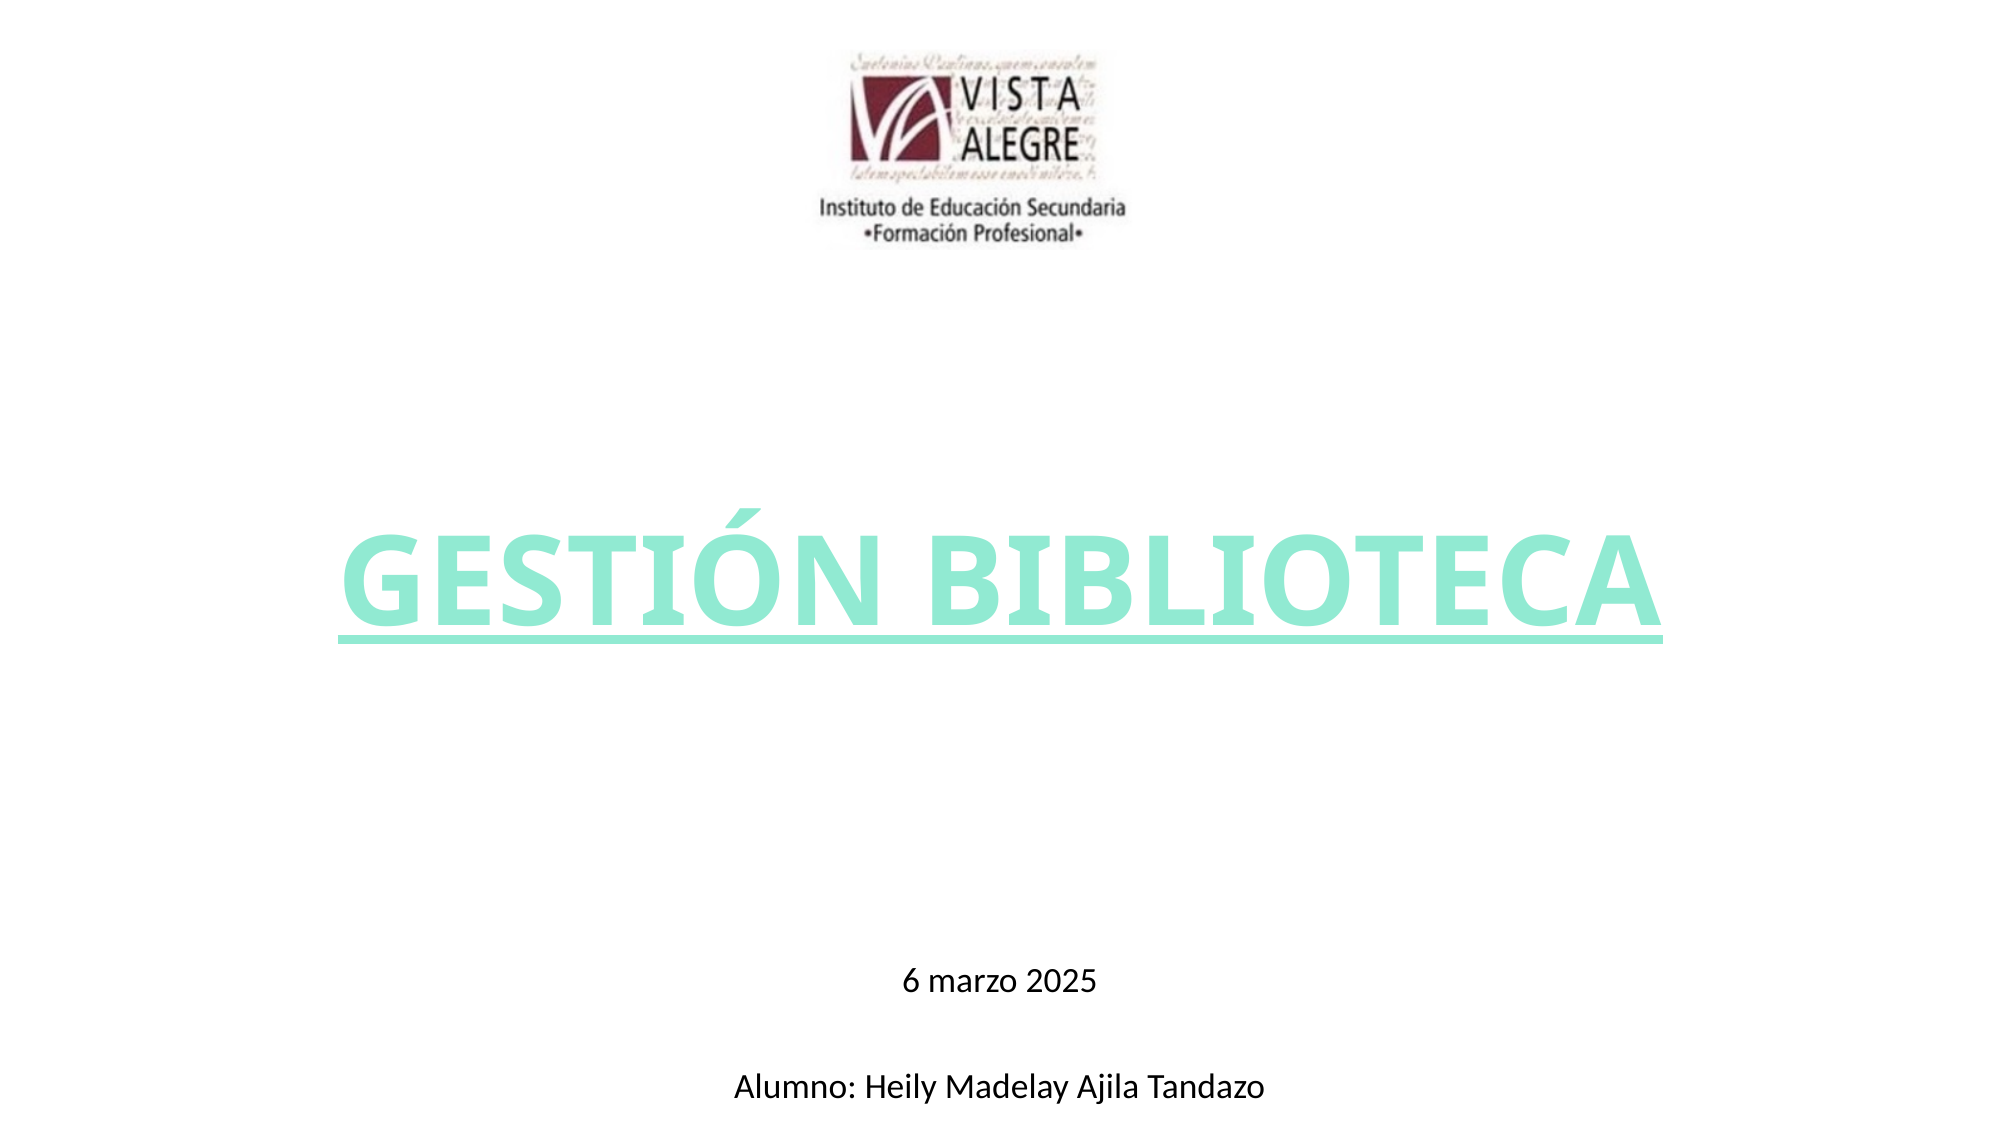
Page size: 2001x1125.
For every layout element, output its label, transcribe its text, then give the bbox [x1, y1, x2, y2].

picture [799, 49, 1134, 250]
title GESTIÓN BIBLIOTECA [249, 280, 1750, 810]
subtitle 6 marzo 2025 Alumno: Heily Madelay Ajila Tandazo [249, 844, 1750, 1116]
